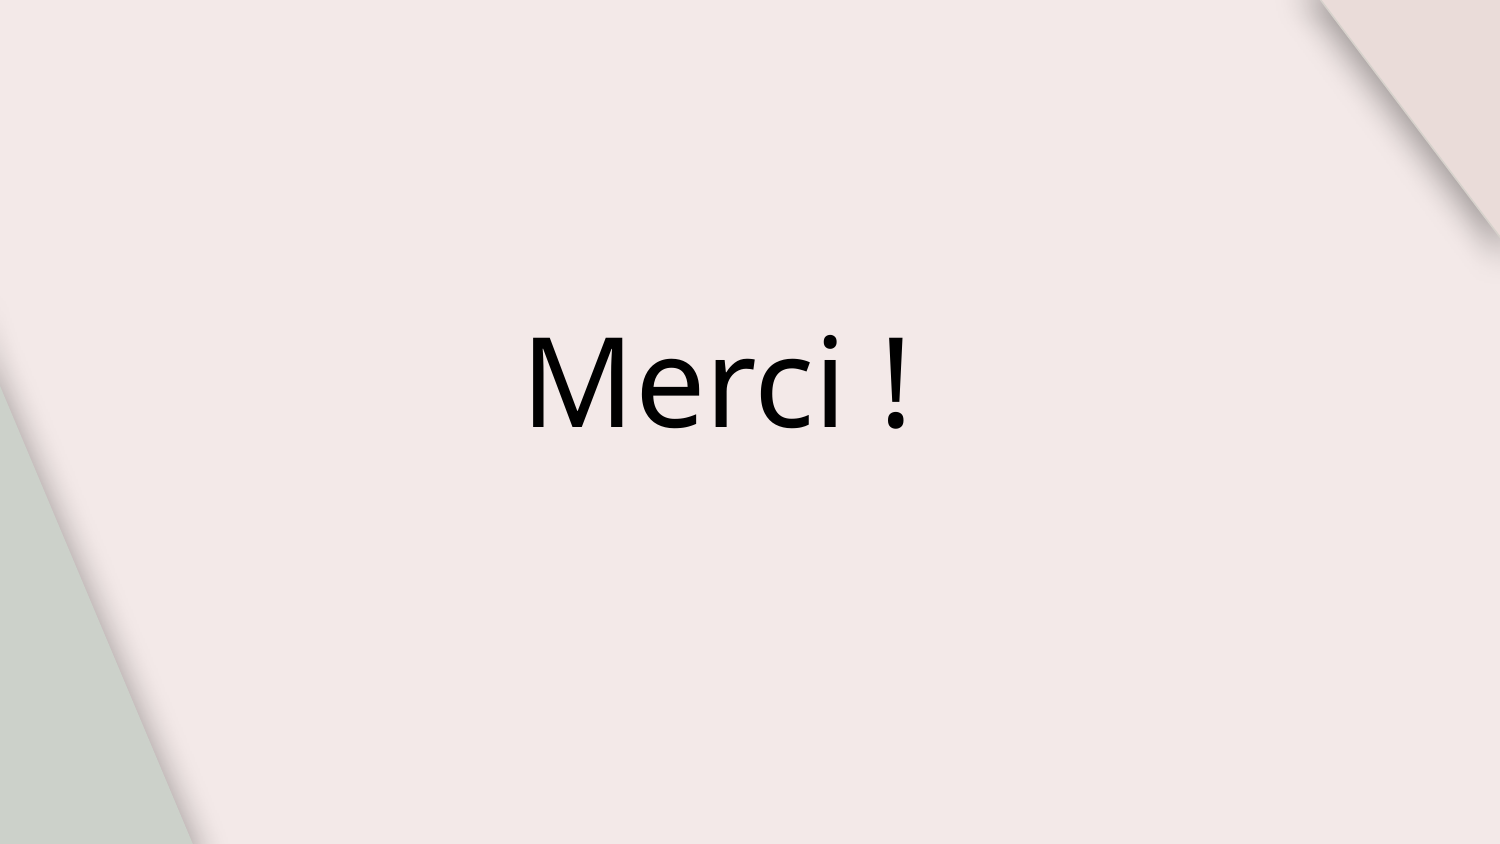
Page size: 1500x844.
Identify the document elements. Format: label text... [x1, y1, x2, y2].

title Merci ! [85, 287, 1350, 556]
